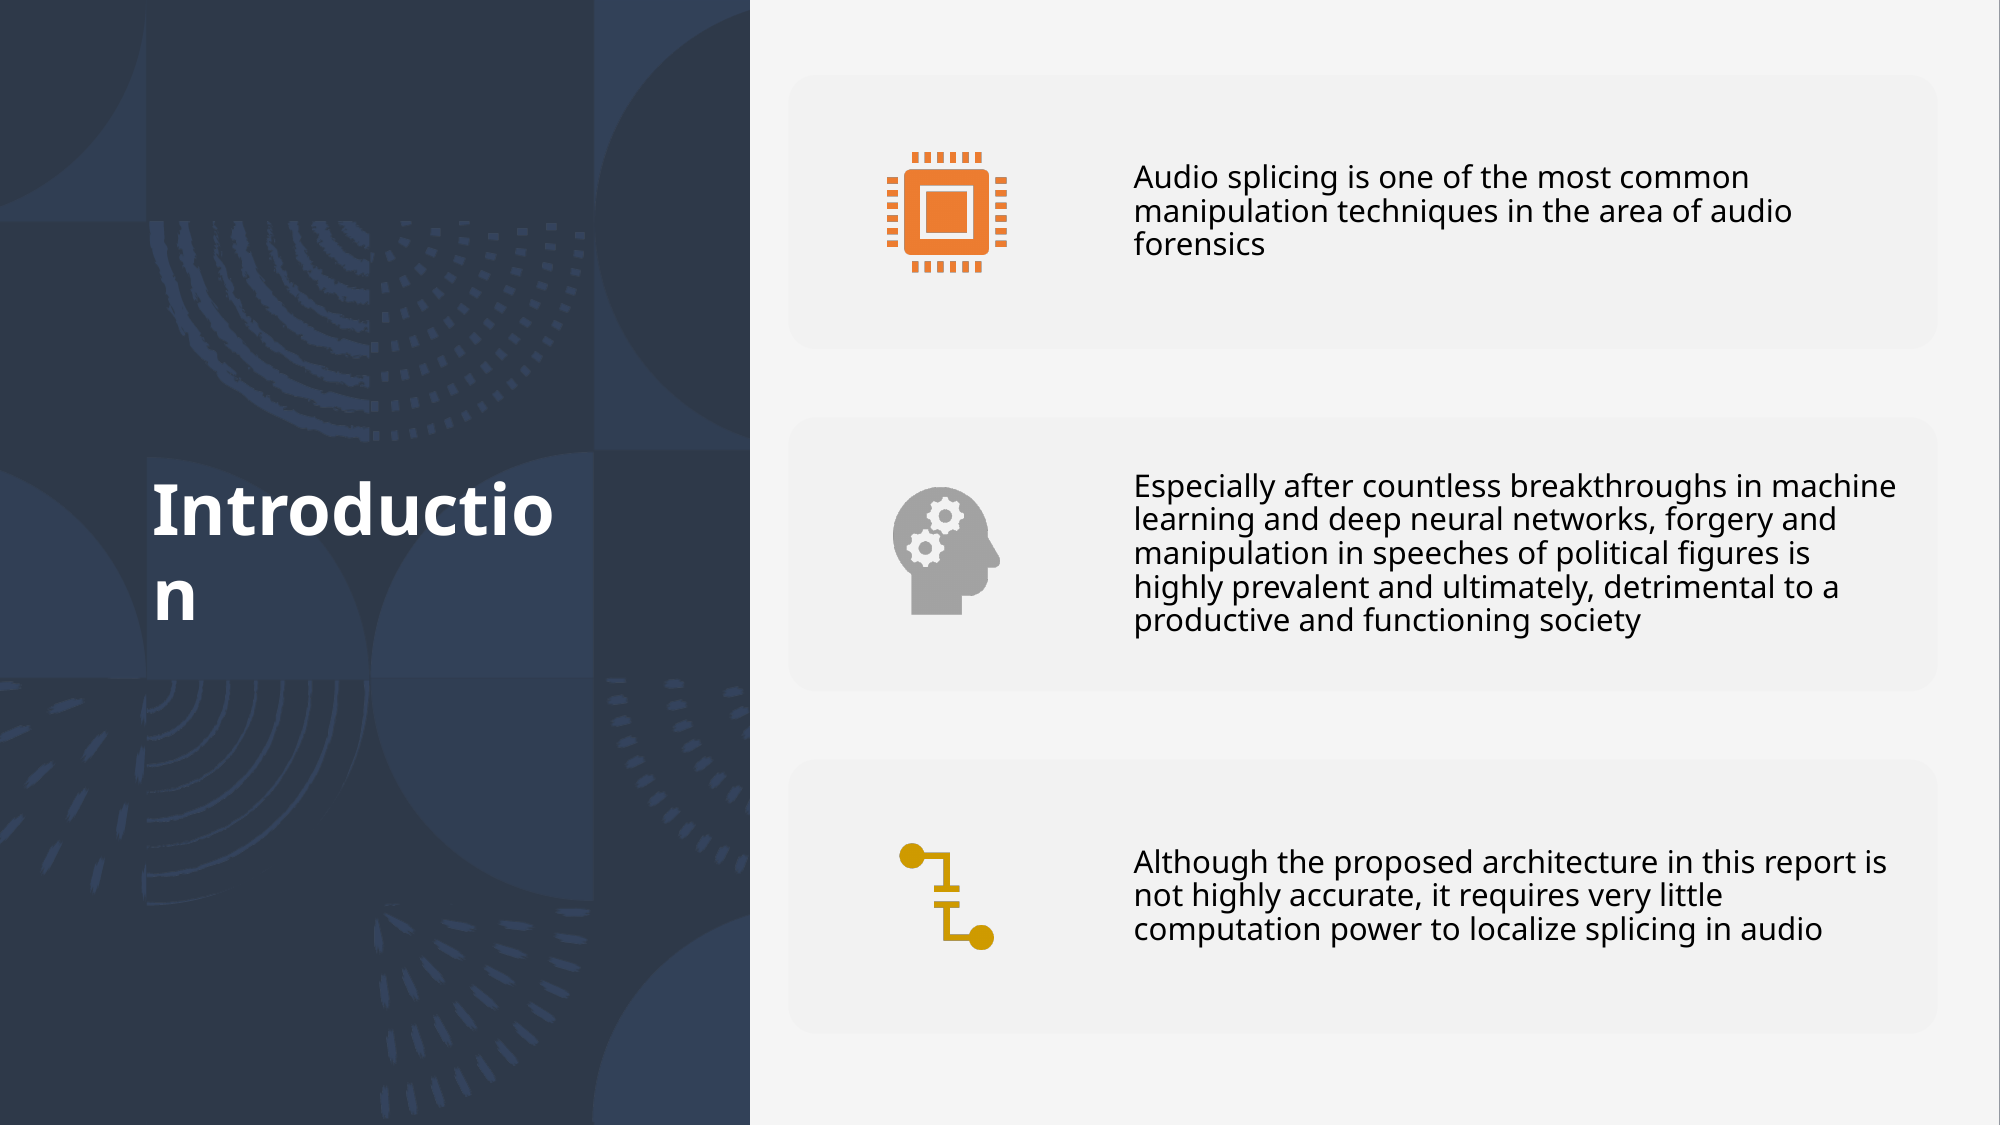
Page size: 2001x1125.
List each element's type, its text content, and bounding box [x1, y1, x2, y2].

title Introduction [137, 91, 600, 1007]
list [788, 74, 1938, 1034]
text_box [751, 0, 2000, 1125]
text_box [0, 0, 751, 1125]
